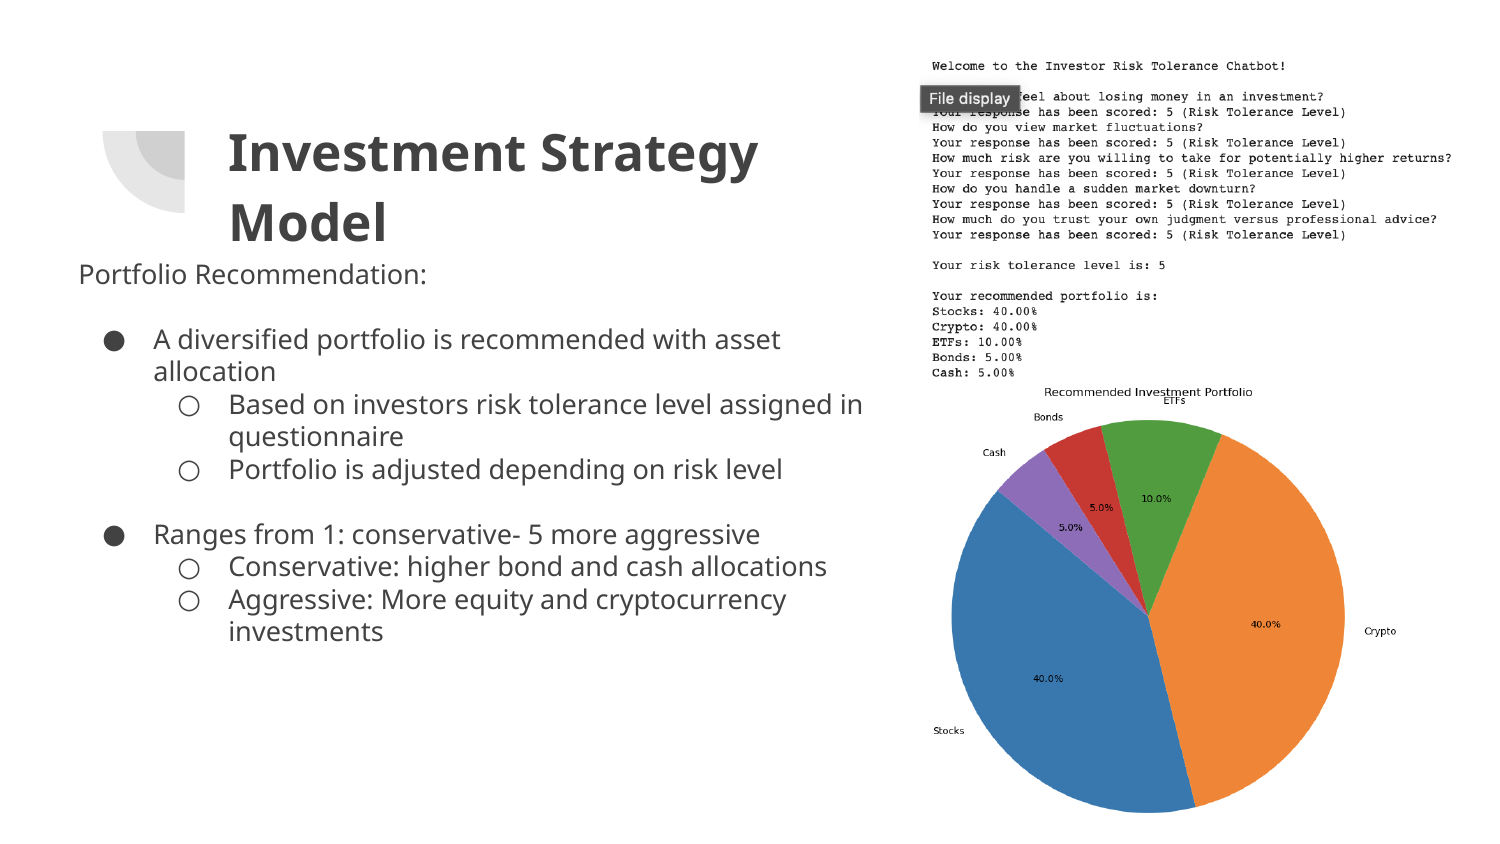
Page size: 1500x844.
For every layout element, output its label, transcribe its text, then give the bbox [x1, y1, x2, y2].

picture [919, 59, 1474, 826]
title Investment Strategy Model [213, 101, 895, 272]
text_box Portfolio Recommendation: A diversified portfolio is recommended with asset allocation Based on investors risk tolerance level assigned in questionnaire Portfolio is adjusted depending on risk level Ranges from 1: conservative- 5 more aggressive Conservative: higher bond and cash allocations Aggressive: More equity and cryptocurrency investments [63, 242, 884, 808]
